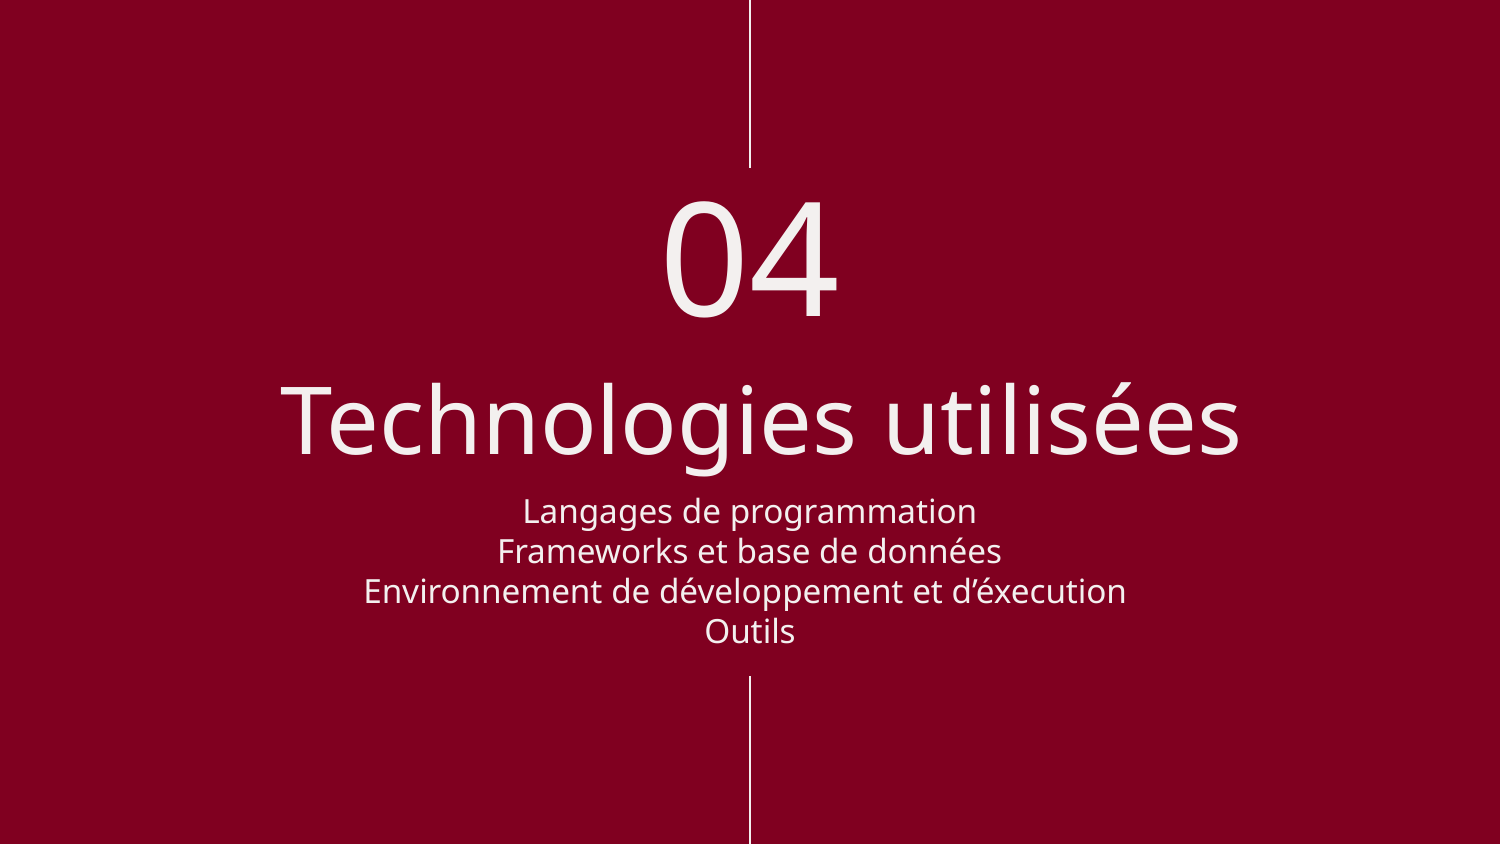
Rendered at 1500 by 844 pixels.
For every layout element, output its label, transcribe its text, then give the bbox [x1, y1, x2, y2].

title Technologies utilisées [249, 337, 1275, 497]
title 04 [500, 183, 1000, 322]
subtitle Langages de programmation Frameworks et base de données Environnement de développement et d’éxecution Outils [326, 491, 1174, 650]
